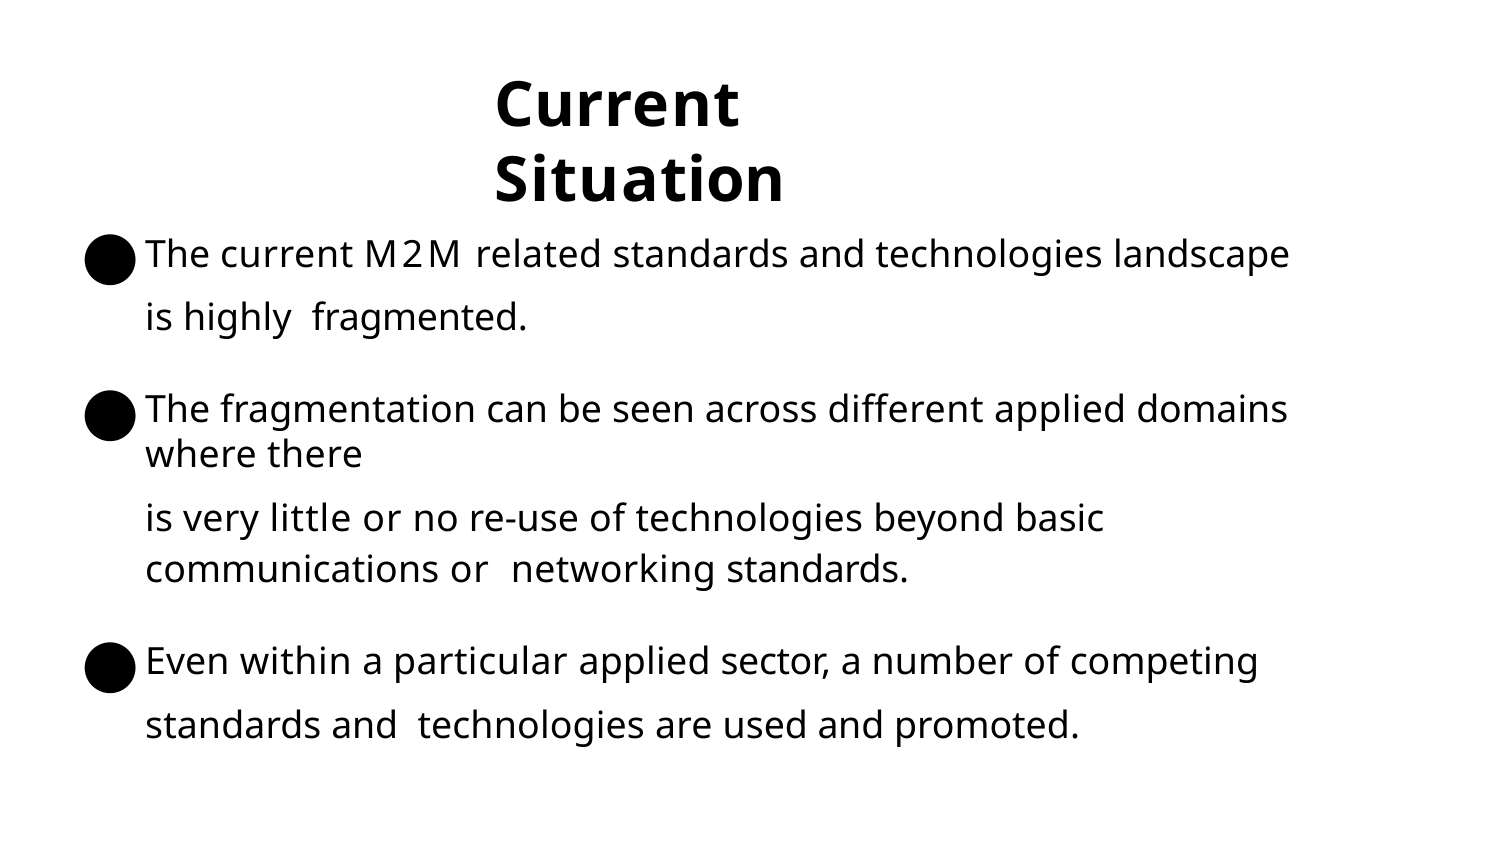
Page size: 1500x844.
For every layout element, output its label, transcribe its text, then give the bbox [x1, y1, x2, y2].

title Current Situation [492, 62, 1009, 208]
text_box The current M2M related standards and technologies landscape is highly fragmented. The fragmentation can be seen across different applied domains where there is very little or no re-use of technologies beyond basic communications or networking standards. Even within a particular applied sector, a number of competing standards and technologies are used and promoted. [80, 208, 1398, 746]
